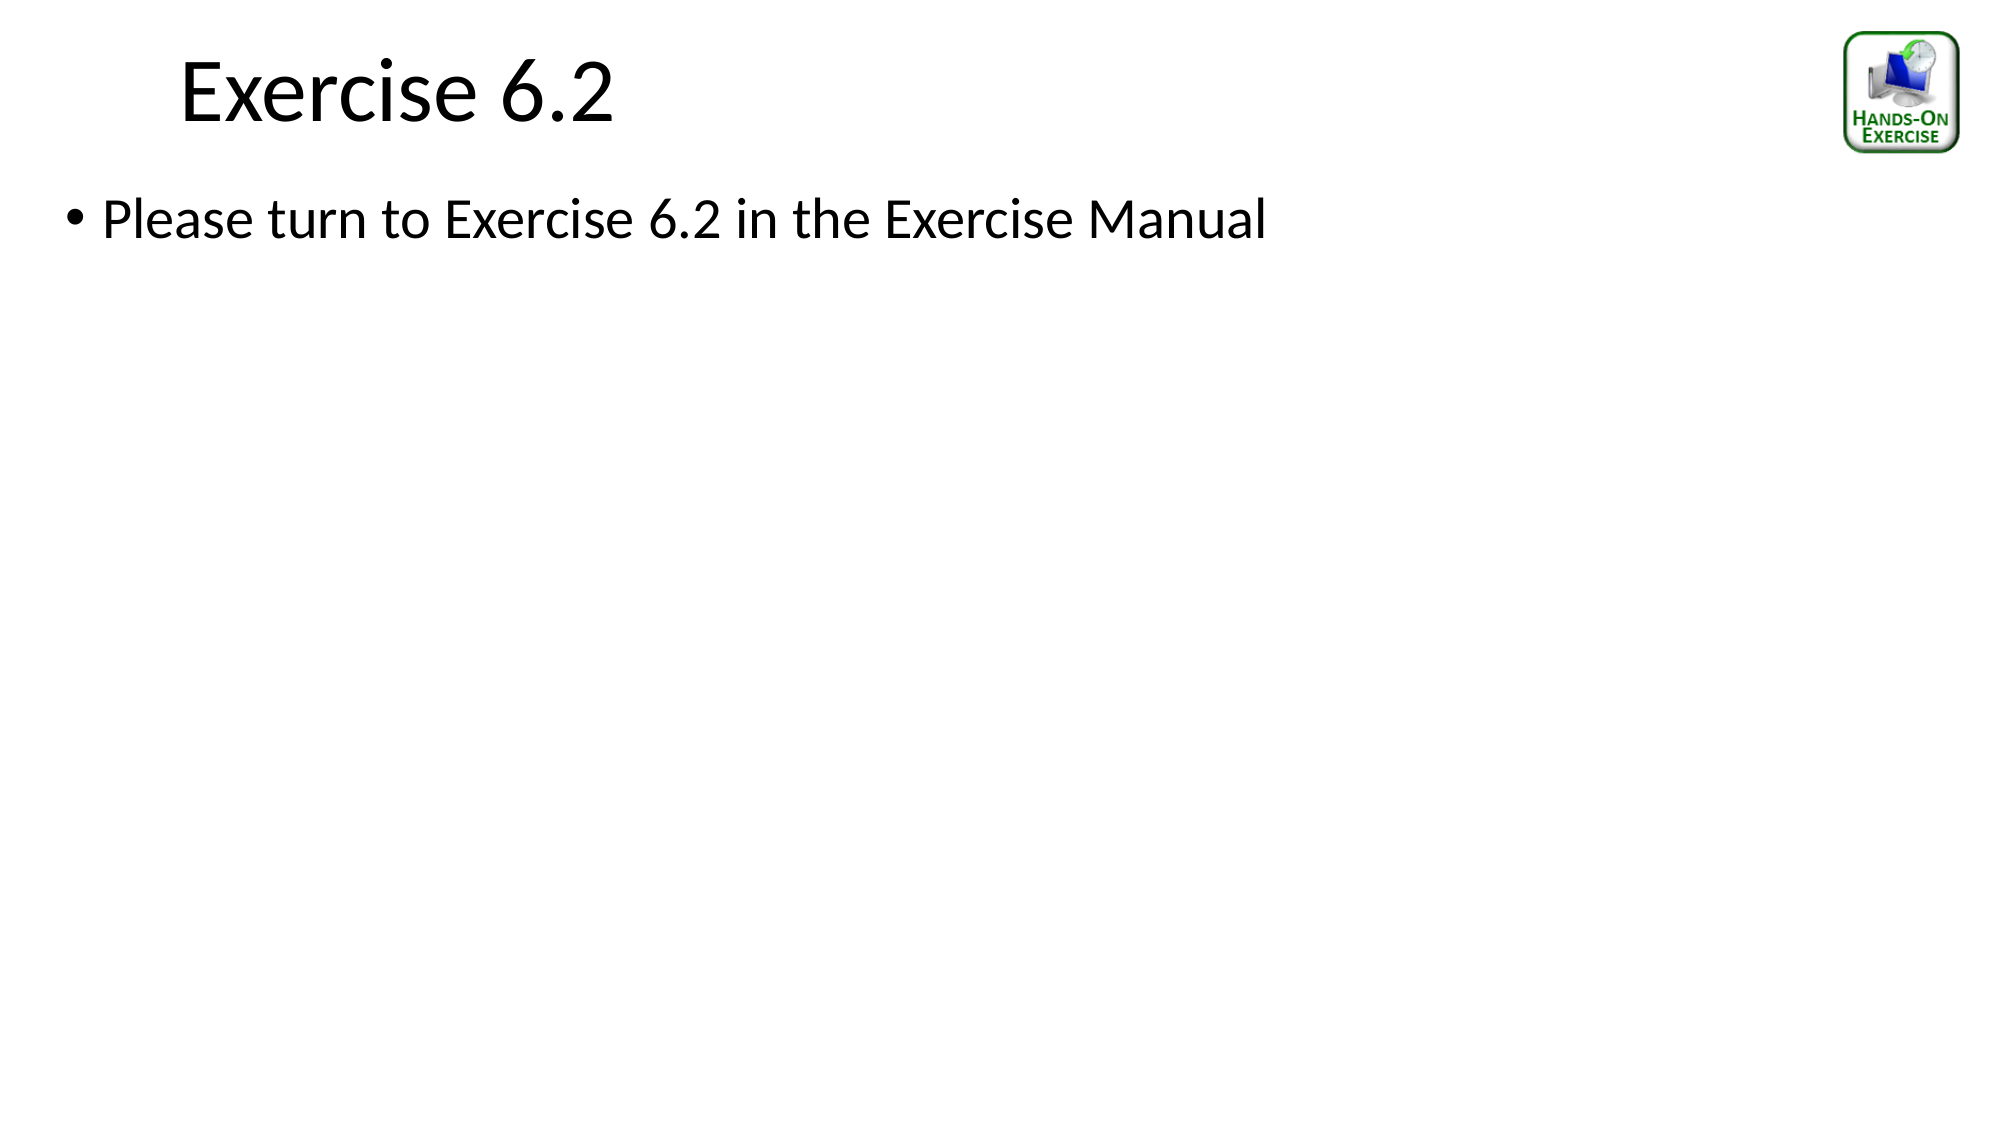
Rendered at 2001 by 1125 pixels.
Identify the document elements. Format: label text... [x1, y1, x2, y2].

list Please turn to Exercise 6.2 in the Exercise Manual [50, 180, 1949, 996]
picture [1836, 29, 1966, 164]
title Exercise 6.2 [164, 24, 1836, 159]
